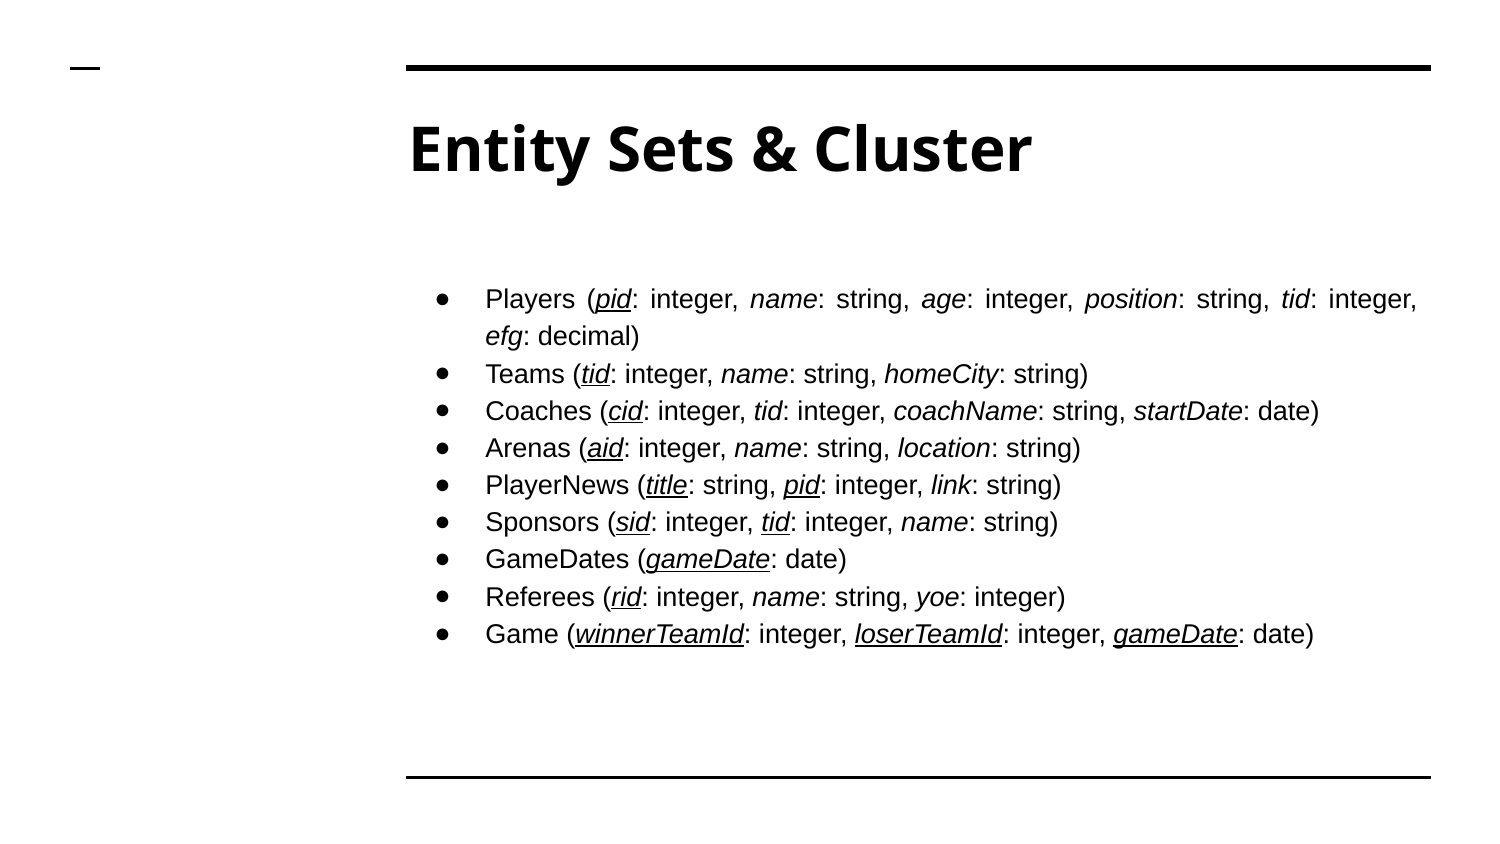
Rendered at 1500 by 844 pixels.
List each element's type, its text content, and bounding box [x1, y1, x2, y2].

title Entity Sets & Cluster [393, 94, 1431, 199]
list Players (pid: integer, name: string, age: integer, position: string, tid: integer, efg: decimal) Teams (tid: integer, name: string, homeCity: string) Coaches (cid: integer, tid: integer, coachName: string, startDate: date) Arenas (aid: integer, name: string, location: string) PlayerNews (title: string, pid: integer, link: string) Sponsors (sid: integer, tid: integer, name: string) GameDates (gameDate: date) Referees (rid: integer, name: string, yoe: integer) Game (winnerTeamId: integer, loserTeamId: integer, gameDate: date) [395, 261, 1433, 755]
